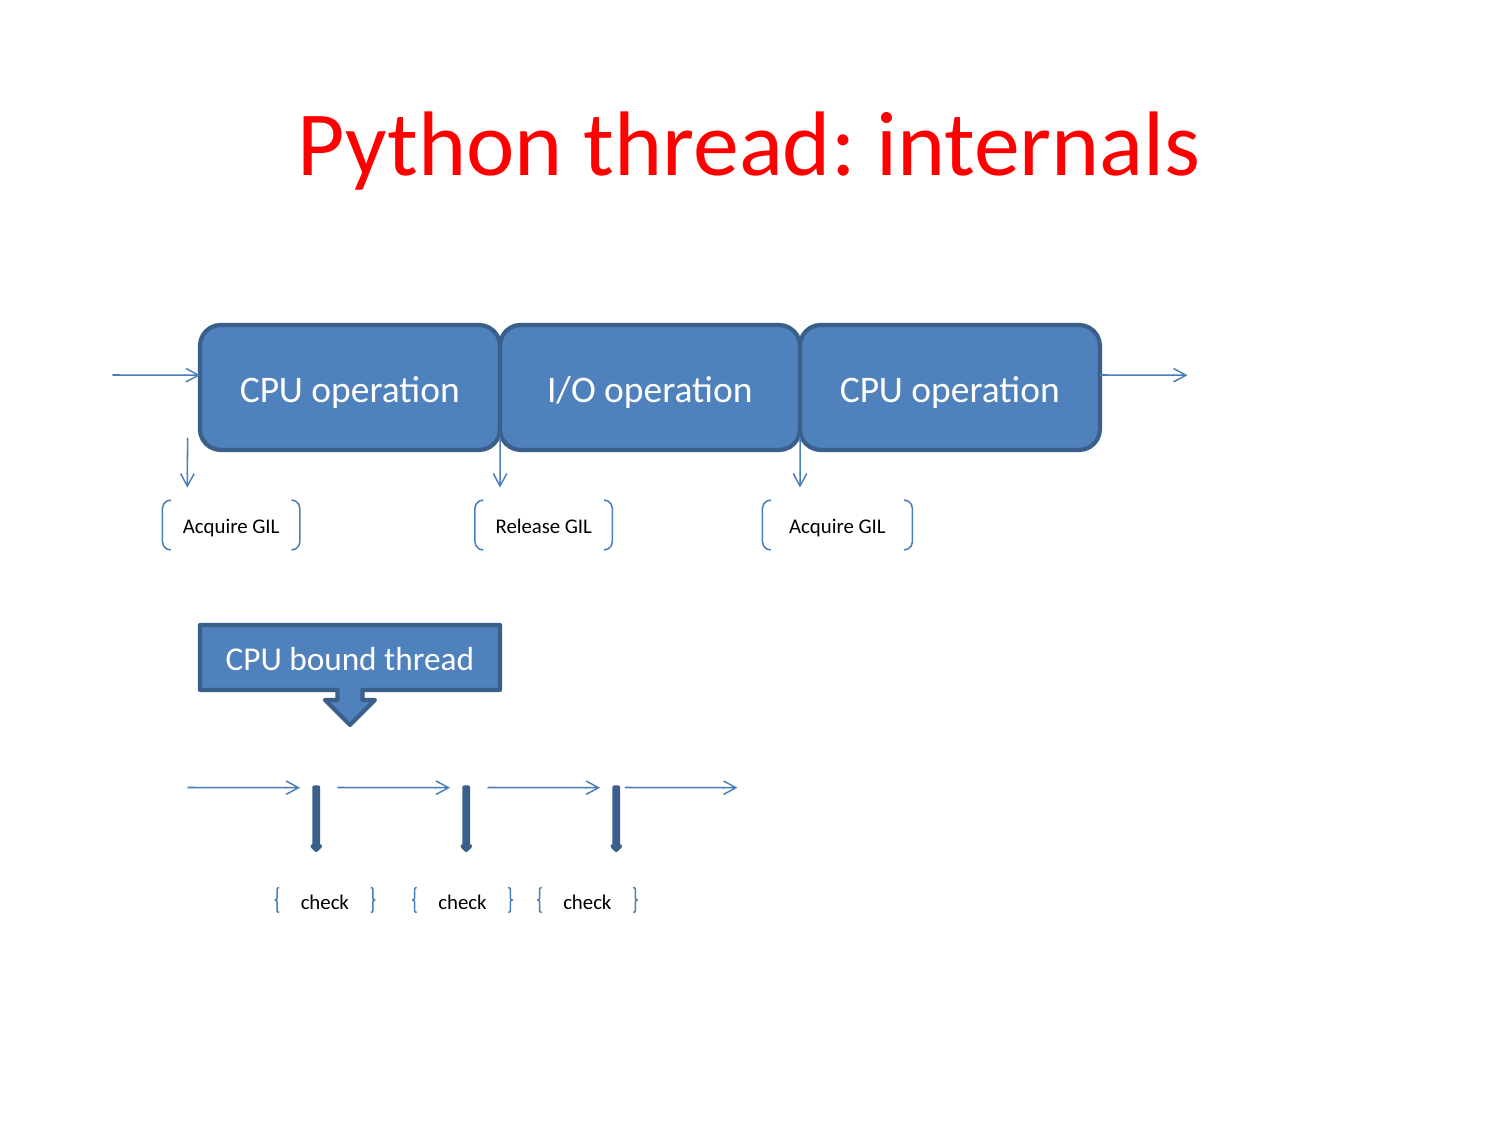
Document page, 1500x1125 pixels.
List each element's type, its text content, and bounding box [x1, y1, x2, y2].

text_box Acquire GIL [161, 499, 301, 551]
text_box CPU bound thread [197, 622, 503, 728]
text_box Acquire GIL [761, 499, 914, 551]
text_box check [274, 886, 376, 914]
text_box CPU operation [797, 322, 1103, 453]
text_box Release GIL [474, 499, 614, 551]
text_box [460, 785, 472, 853]
text_box check [411, 886, 514, 914]
text_box [610, 785, 622, 853]
text_box check [536, 886, 639, 914]
text_box CPU operation [197, 322, 500, 453]
title Python thread: internals [75, 45, 1425, 233]
text_box [310, 785, 322, 853]
text_box I/O operation [497, 322, 800, 453]
list [75, 262, 1425, 1005]
